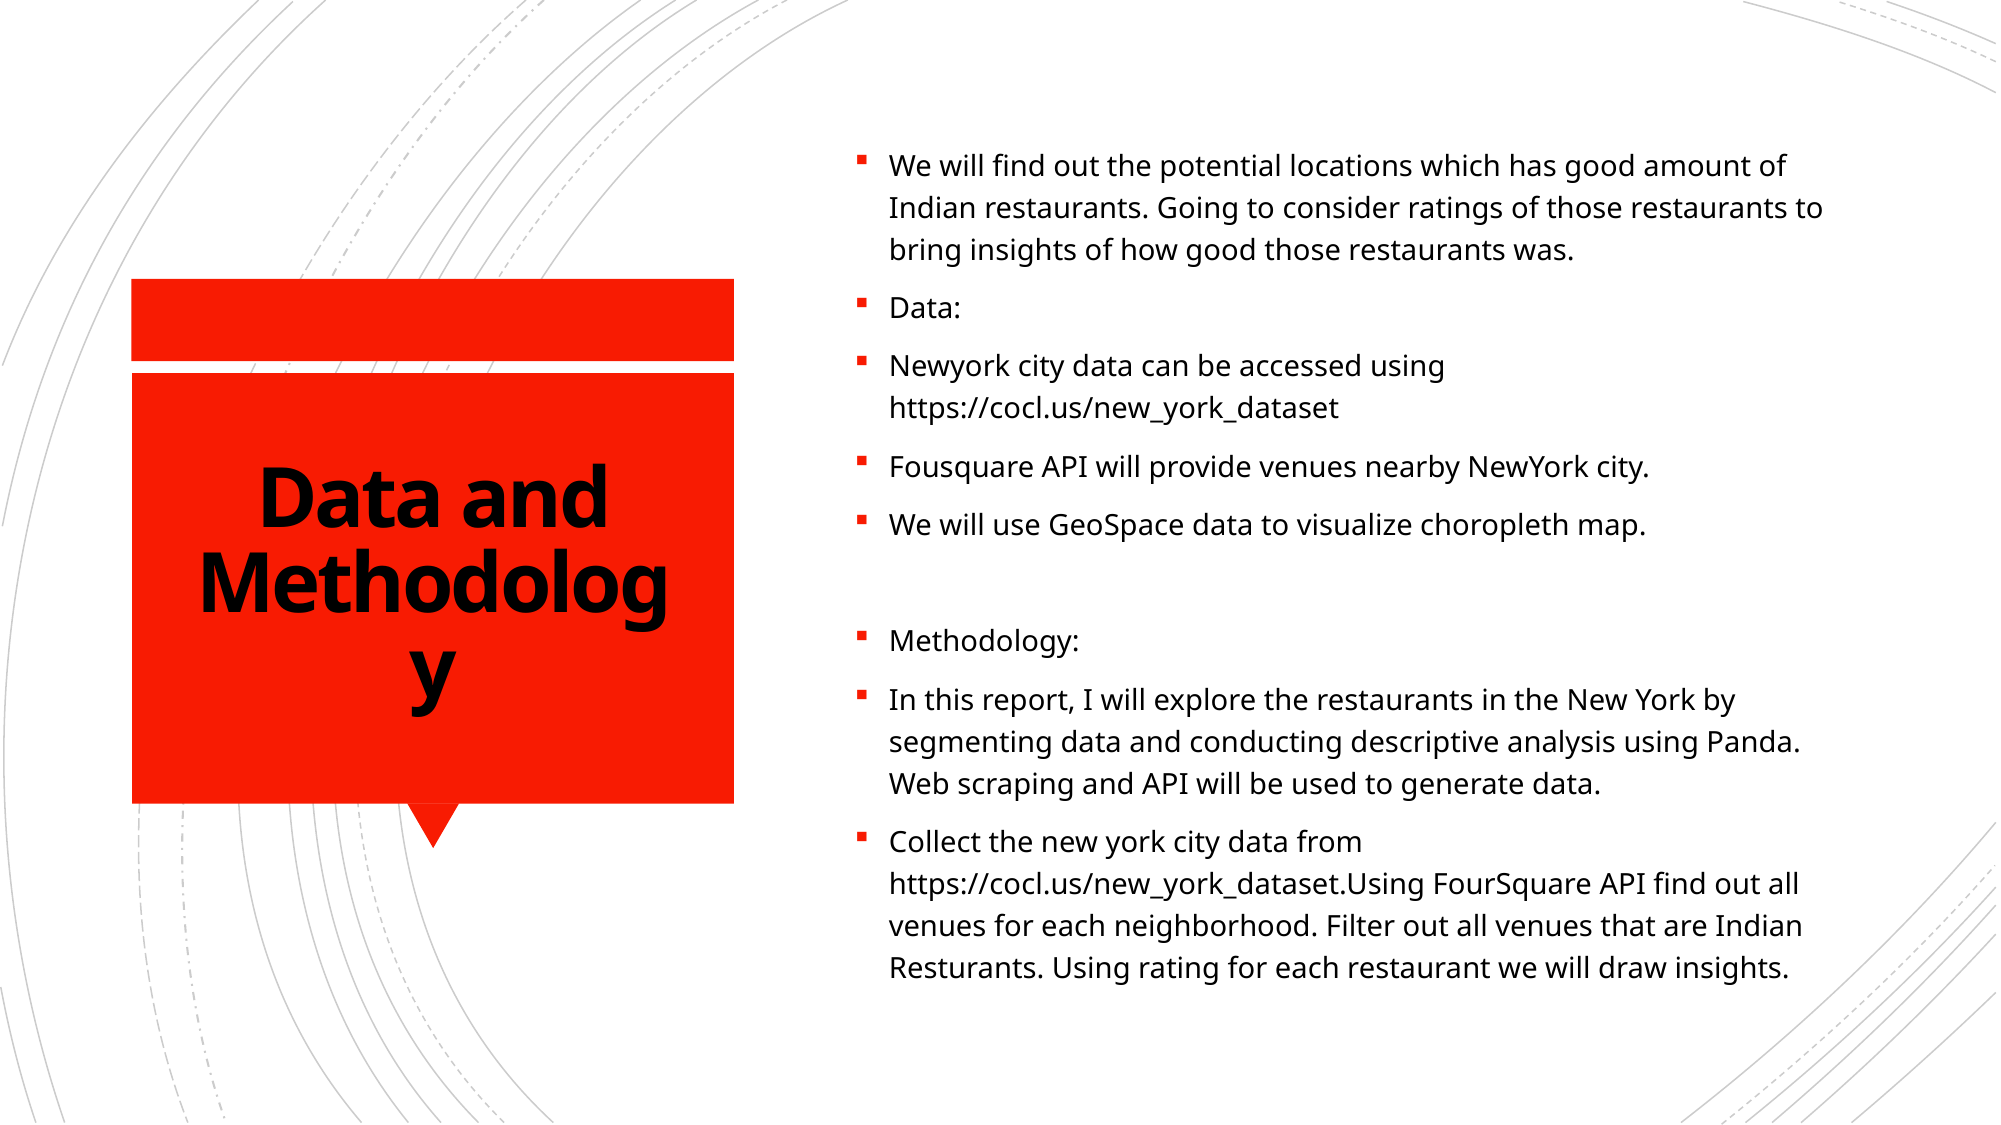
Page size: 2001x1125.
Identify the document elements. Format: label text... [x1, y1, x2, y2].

list We will find out the potential locations which has good amount of Indian restaurants. Going to consider ratings of those restaurants to bring insights of how good those restaurants was. Data: Newyork city data can be accessed using https://cocl.us/new_york_dataset Fousquare API will provide venues nearby NewYork city. We will use GeoSpace data to visualize choropleth map. Methodology: In this report, I will explore the restaurants in the New York by segmenting data and conducting descriptive analysis using Panda. Web scraping and API will be used to generate data. Collect the new york city data from https://cocl.us/new_york_dataset.Using FourSquare API find out all venues for each neighborhood. Filter out all venues that are Indian Resturants. Using rating for each restaurant we will draw insights. [839, 131, 1871, 993]
title Data and Methodology [145, 385, 720, 789]
